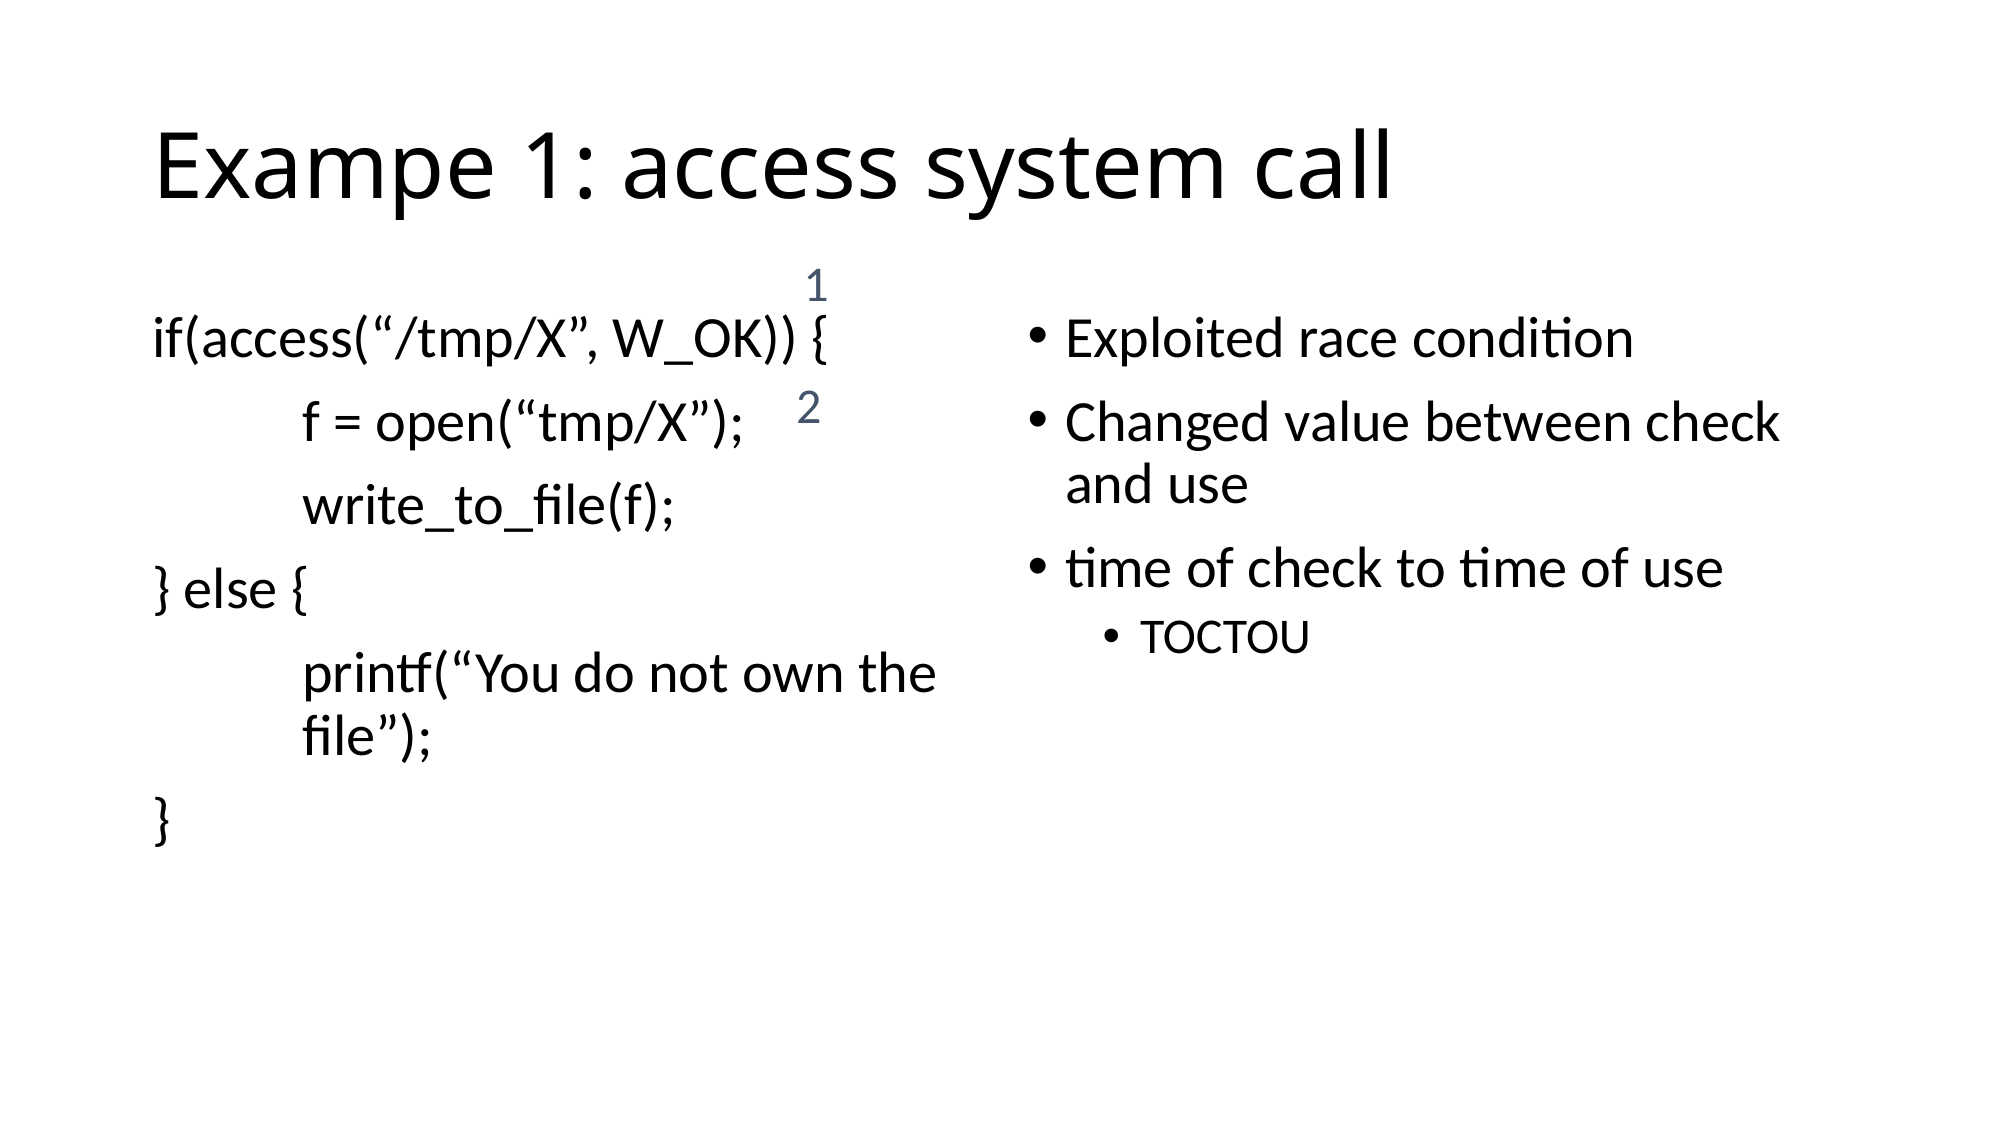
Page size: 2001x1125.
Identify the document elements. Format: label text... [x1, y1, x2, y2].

title Exampe 1: access system call [137, 59, 1863, 278]
text_box 2 [781, 366, 837, 442]
list Exploited race condition Changed value between check and use time of check to time of use TOCTOU [1012, 299, 1863, 1014]
text_box 1 [788, 244, 844, 320]
list if(access(“/tmp/X”, W_OK)) { f = open(“tmp/X”); write_to_file(f); } else { printf(“You do not own the file”); } [137, 299, 988, 1014]
